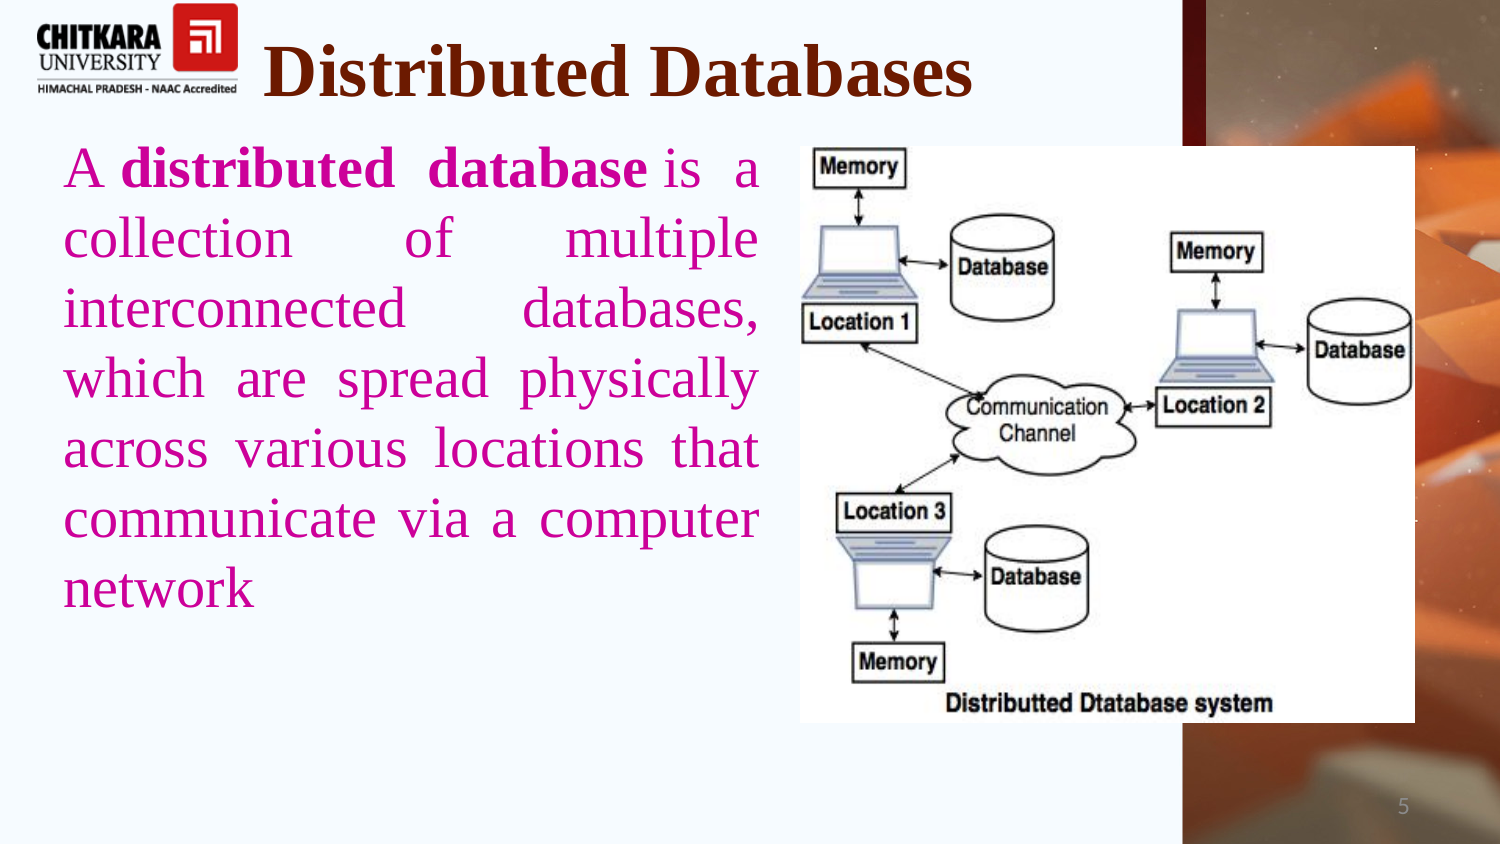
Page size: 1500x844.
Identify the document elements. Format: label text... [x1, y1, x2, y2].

slide_number 5 [1074, 782, 1425, 827]
list A distributed database is a collection of multiple interconnected databases, which are spread physically across various locations that communicate via a computer network [48, 121, 775, 698]
title Distributed Databases [248, 7, 1302, 127]
picture [0, 0, 1500, 844]
